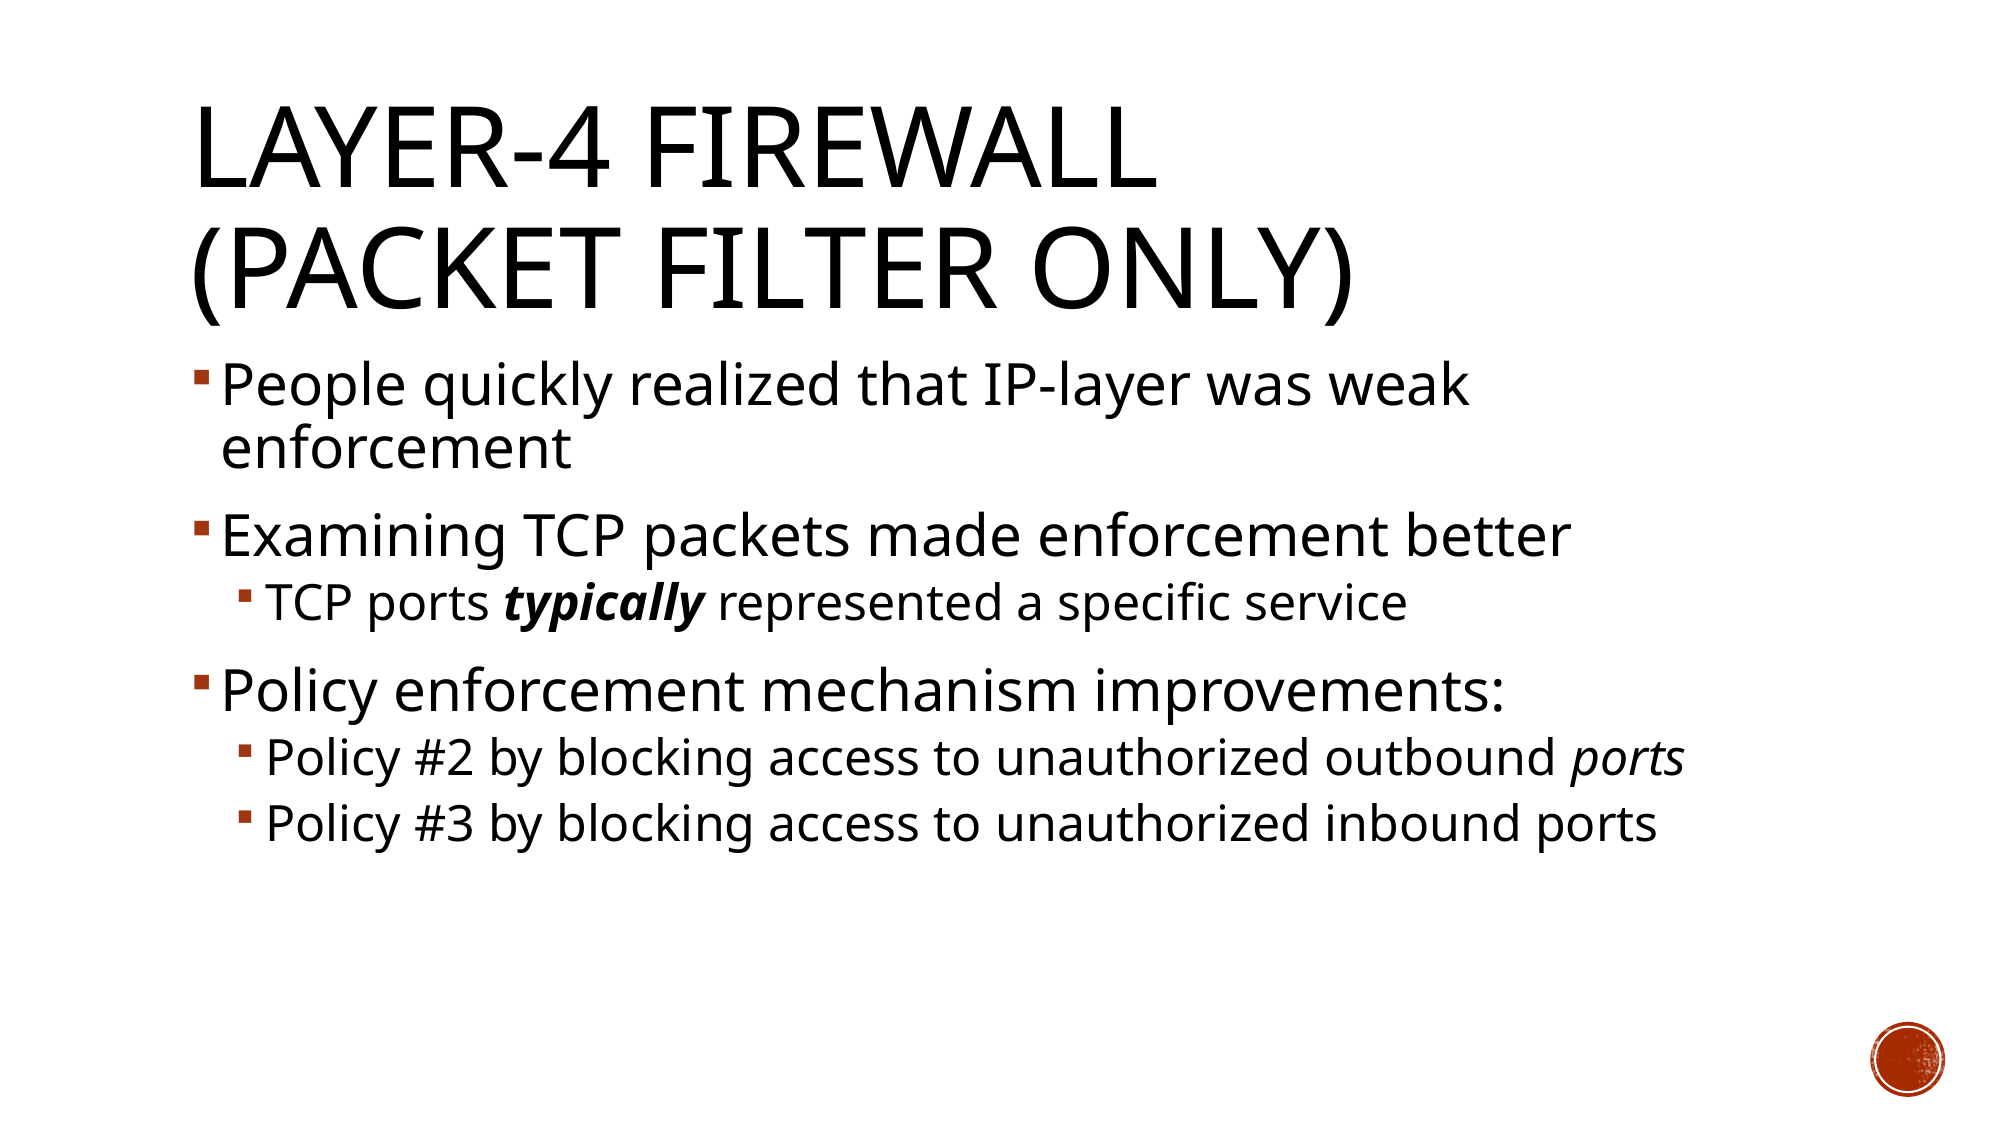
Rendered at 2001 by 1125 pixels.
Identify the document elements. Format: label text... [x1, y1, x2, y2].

list People quickly realized that IP-layer was weak enforcement Examining TCP packets made enforcement better TCP ports typically represented a specific service Policy enforcement mechanism improvements: Policy #2 by blocking access to unauthorized outbound ports Policy #3 by blocking access to unauthorized inbound ports [175, 348, 1826, 1013]
title Layer-4 Firewall (Packet Filter Only) [175, 79, 1826, 344]
